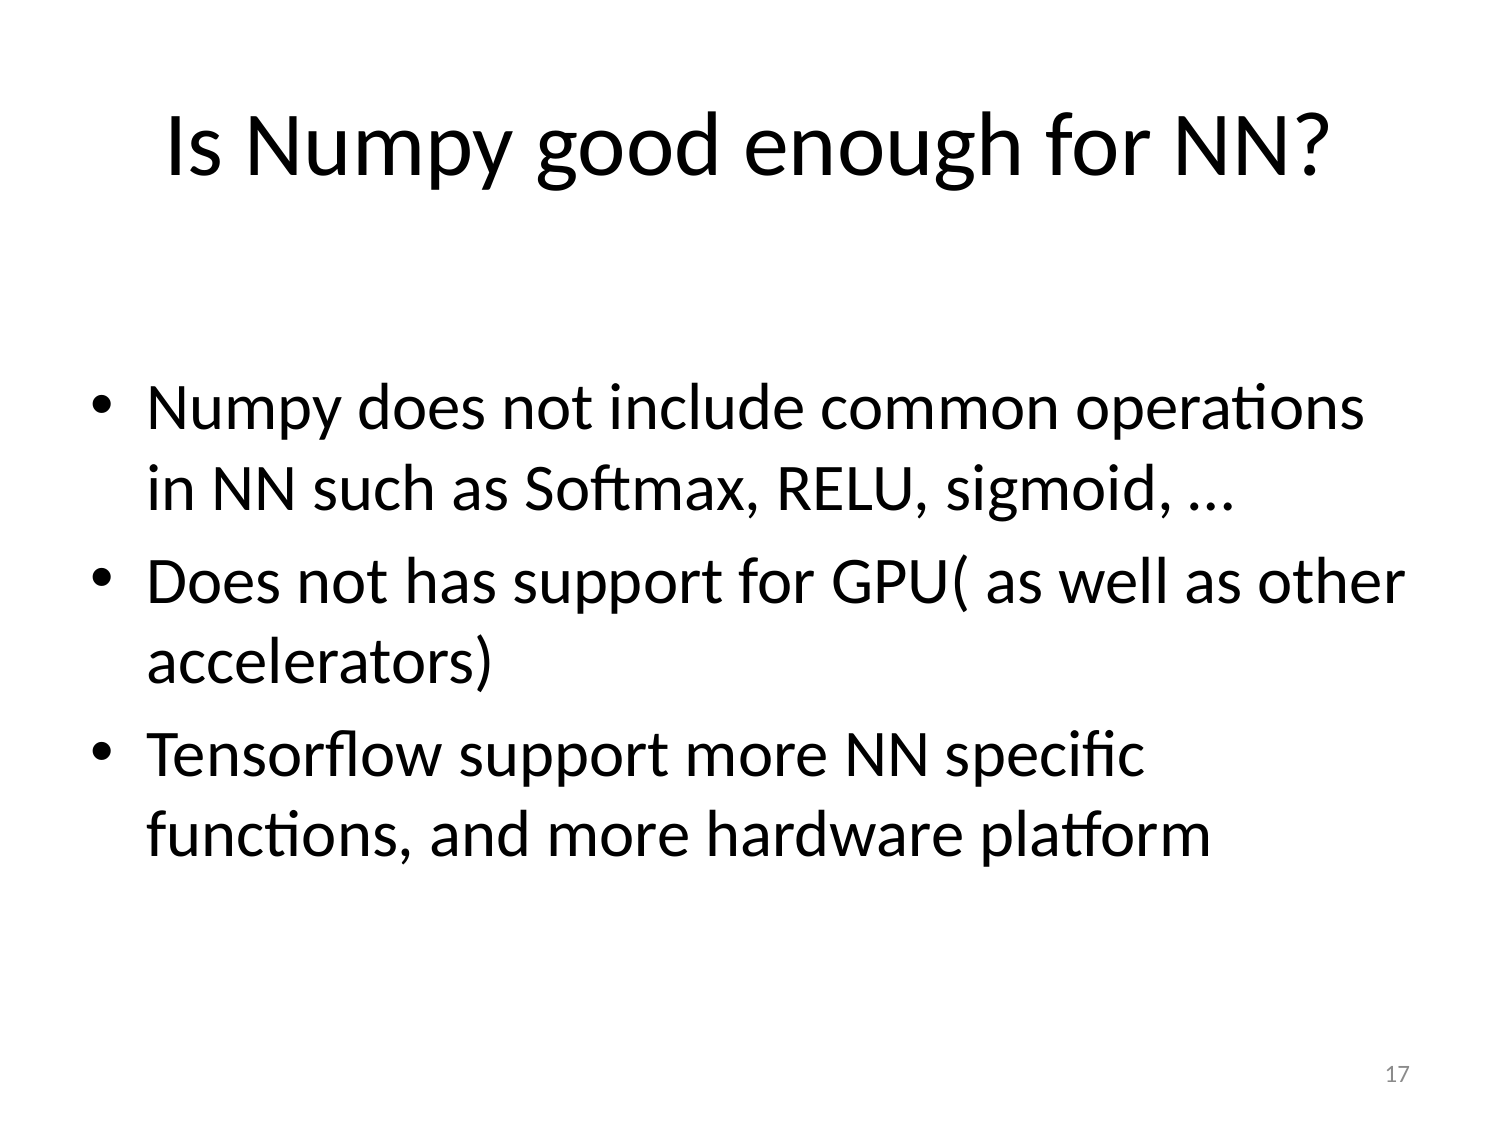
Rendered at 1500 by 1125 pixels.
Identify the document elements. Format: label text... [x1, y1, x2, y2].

title Is Numpy good enough for NN? [75, 45, 1425, 233]
list Numpy does not include common operations in NN such as Softmax, RELU, sigmoid, … Does not has support for GPU( as well as other accelerators) Tensorflow support more NN specific functions, and more hardware platform [75, 262, 1425, 1005]
slide_number 17 [1074, 1042, 1425, 1103]
